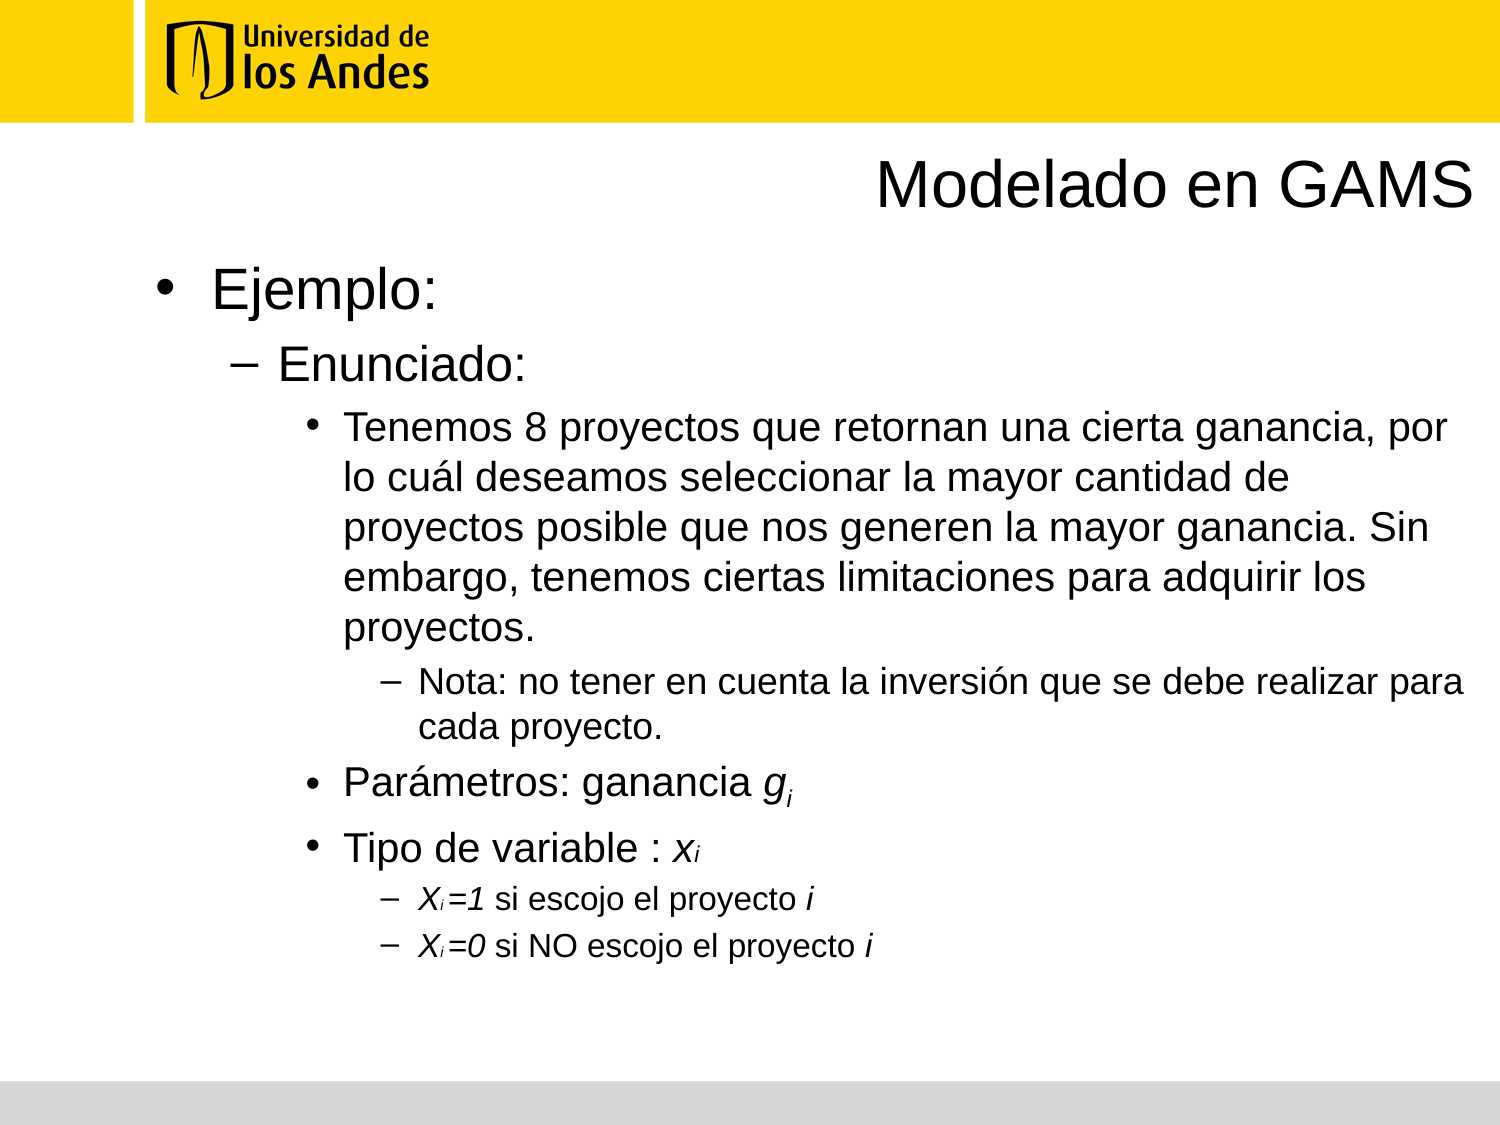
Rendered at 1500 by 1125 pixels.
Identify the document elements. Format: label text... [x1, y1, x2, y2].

list Ejemplo: Enunciado: Tenemos 8 proyectos que retornan una cierta ganancia, por lo cuál deseamos seleccionar la mayor cantidad de proyectos posible que nos generen la mayor ganancia. Sin embargo, tenemos ciertas limitaciones para adquirir los proyectos. Nota: no tener en cuenta la inversión que se debe realizar para cada proyecto. Parámetros: ganancia gi Tipo de variable : xi Xi =1 si escojo el proyecto i Xi =0 si NO escojo el proyecto i [140, 243, 1491, 1101]
picture [0, 0, 1500, 1081]
text_box [687, 887, 718, 938]
title Modelado en GAMS [140, 125, 1491, 238]
